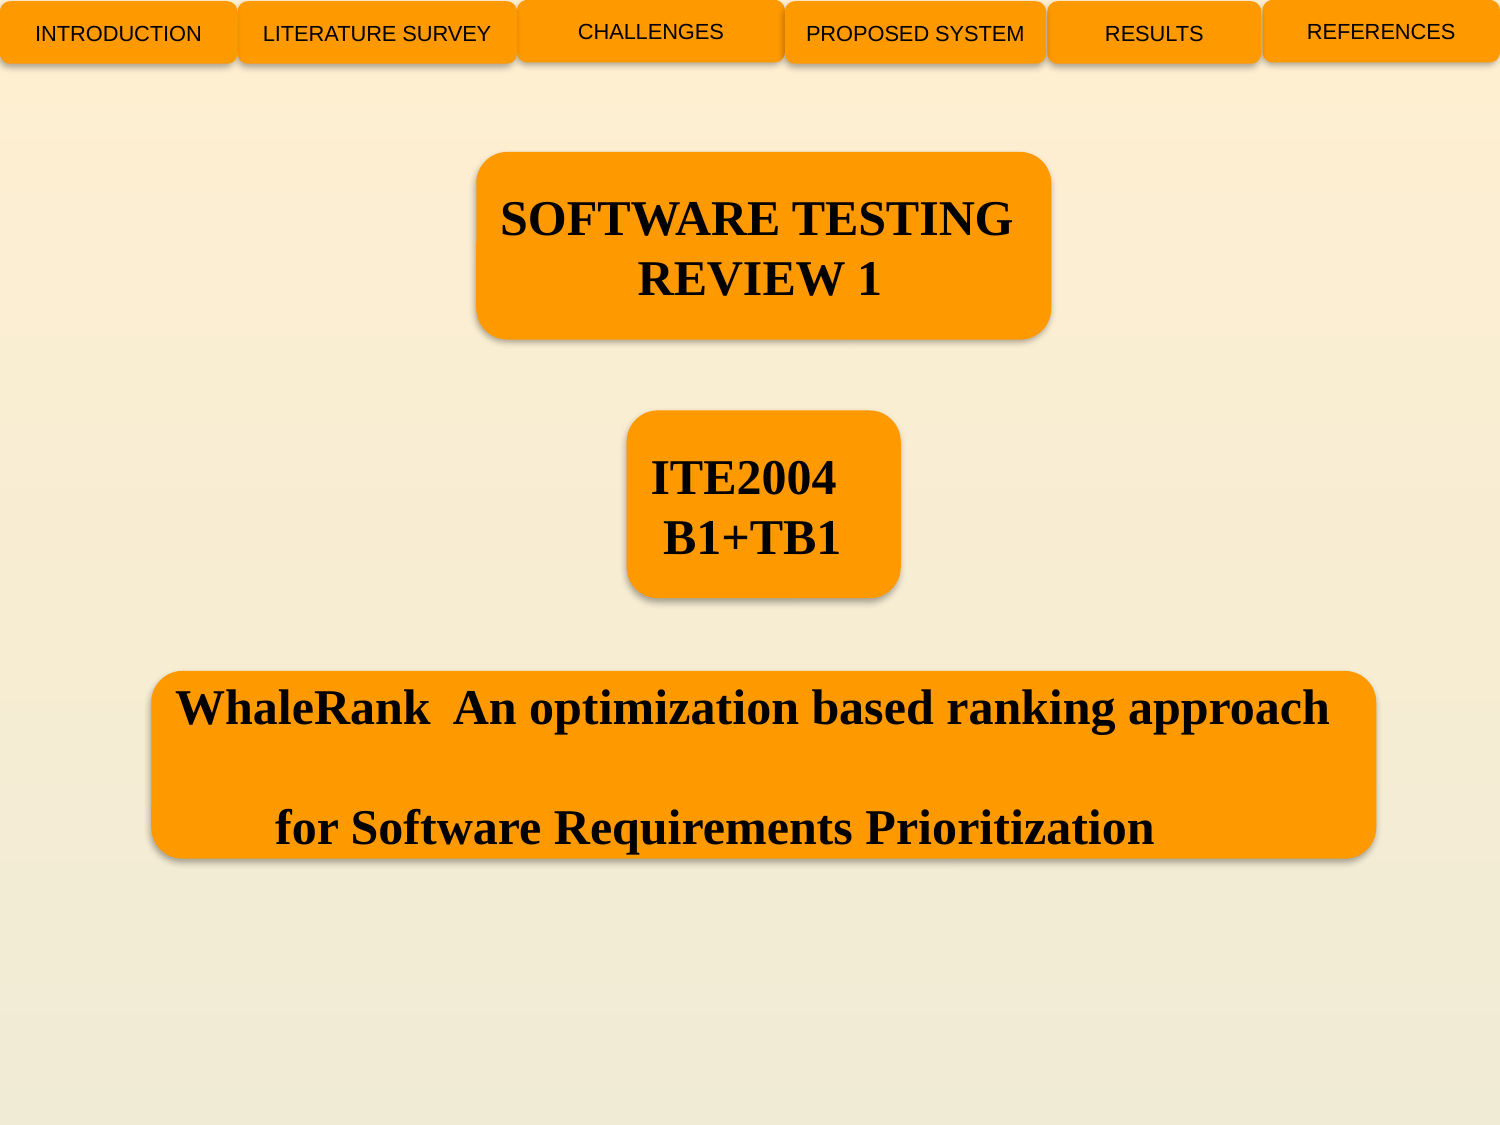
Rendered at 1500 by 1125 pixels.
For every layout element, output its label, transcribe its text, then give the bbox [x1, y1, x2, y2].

text_box WhaleRank An optimization based ranking approach for Software Requirements Prioritization [149, 668, 1379, 861]
text_box LITERATURE SURVEY [238, 0, 520, 66]
text_box RESULTS [1047, 0, 1264, 66]
text_box INTRODUCTION [0, 0, 240, 66]
text_box CHALLENGES [517, 0, 785, 65]
text_box PROPOSED SYSTEM [782, 0, 1049, 66]
text_box ITE2004 B1+TB1 [624, 408, 903, 601]
text_box SOFTWARE TESTING REVIEW 1 [474, 149, 1054, 342]
text_box REFERENCES [1262, 0, 1500, 65]
